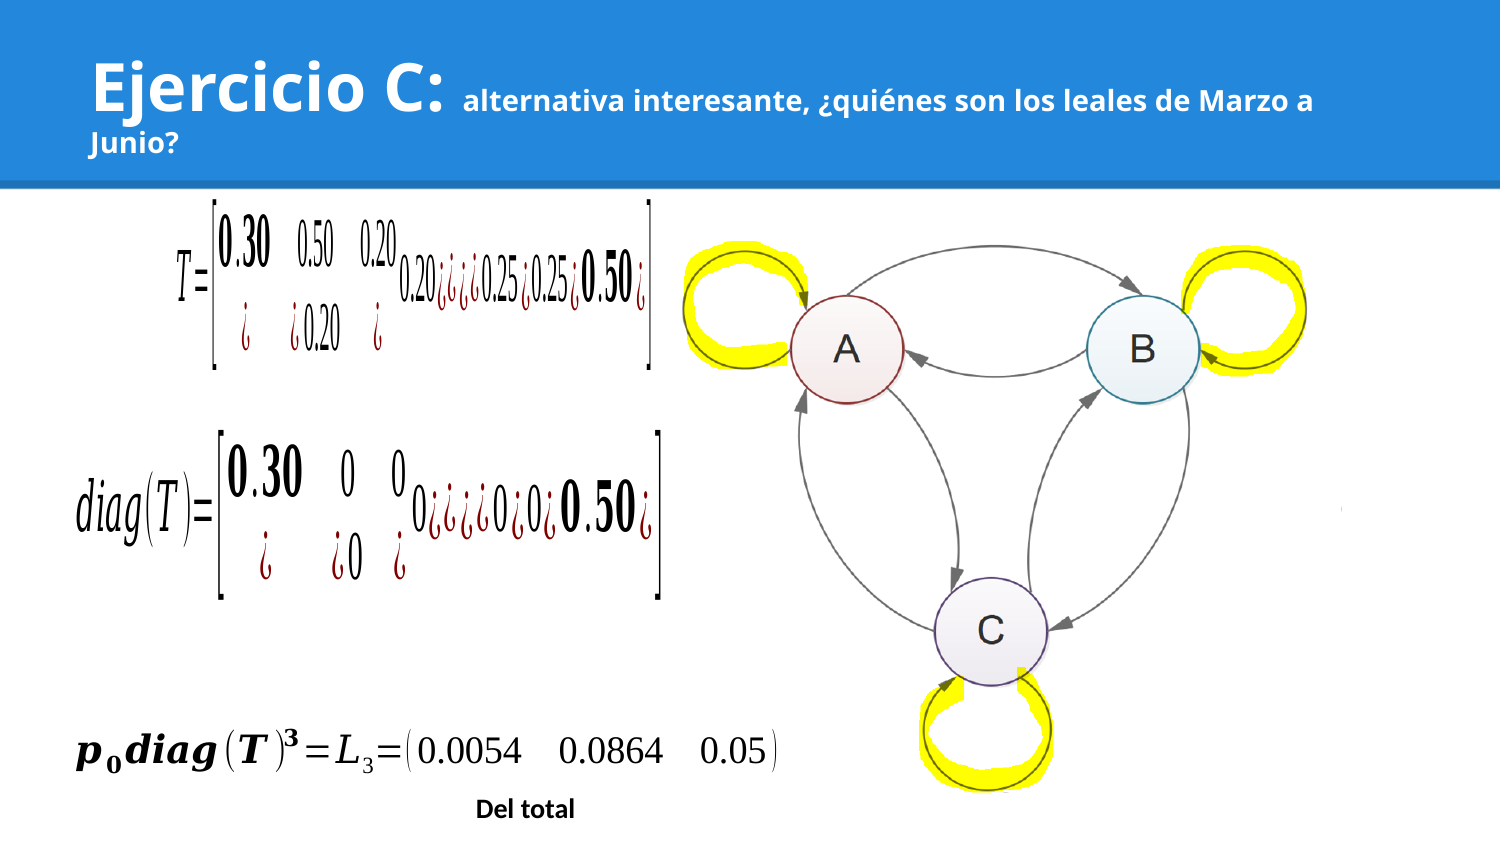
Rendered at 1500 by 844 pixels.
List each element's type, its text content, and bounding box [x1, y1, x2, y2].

picture [678, 232, 1342, 794]
text_box Del total [461, 782, 591, 832]
title Ejercicio C: alternativa interesante, ¿quiénes son los leales de Marzo a Junio? [75, 33, 1425, 175]
